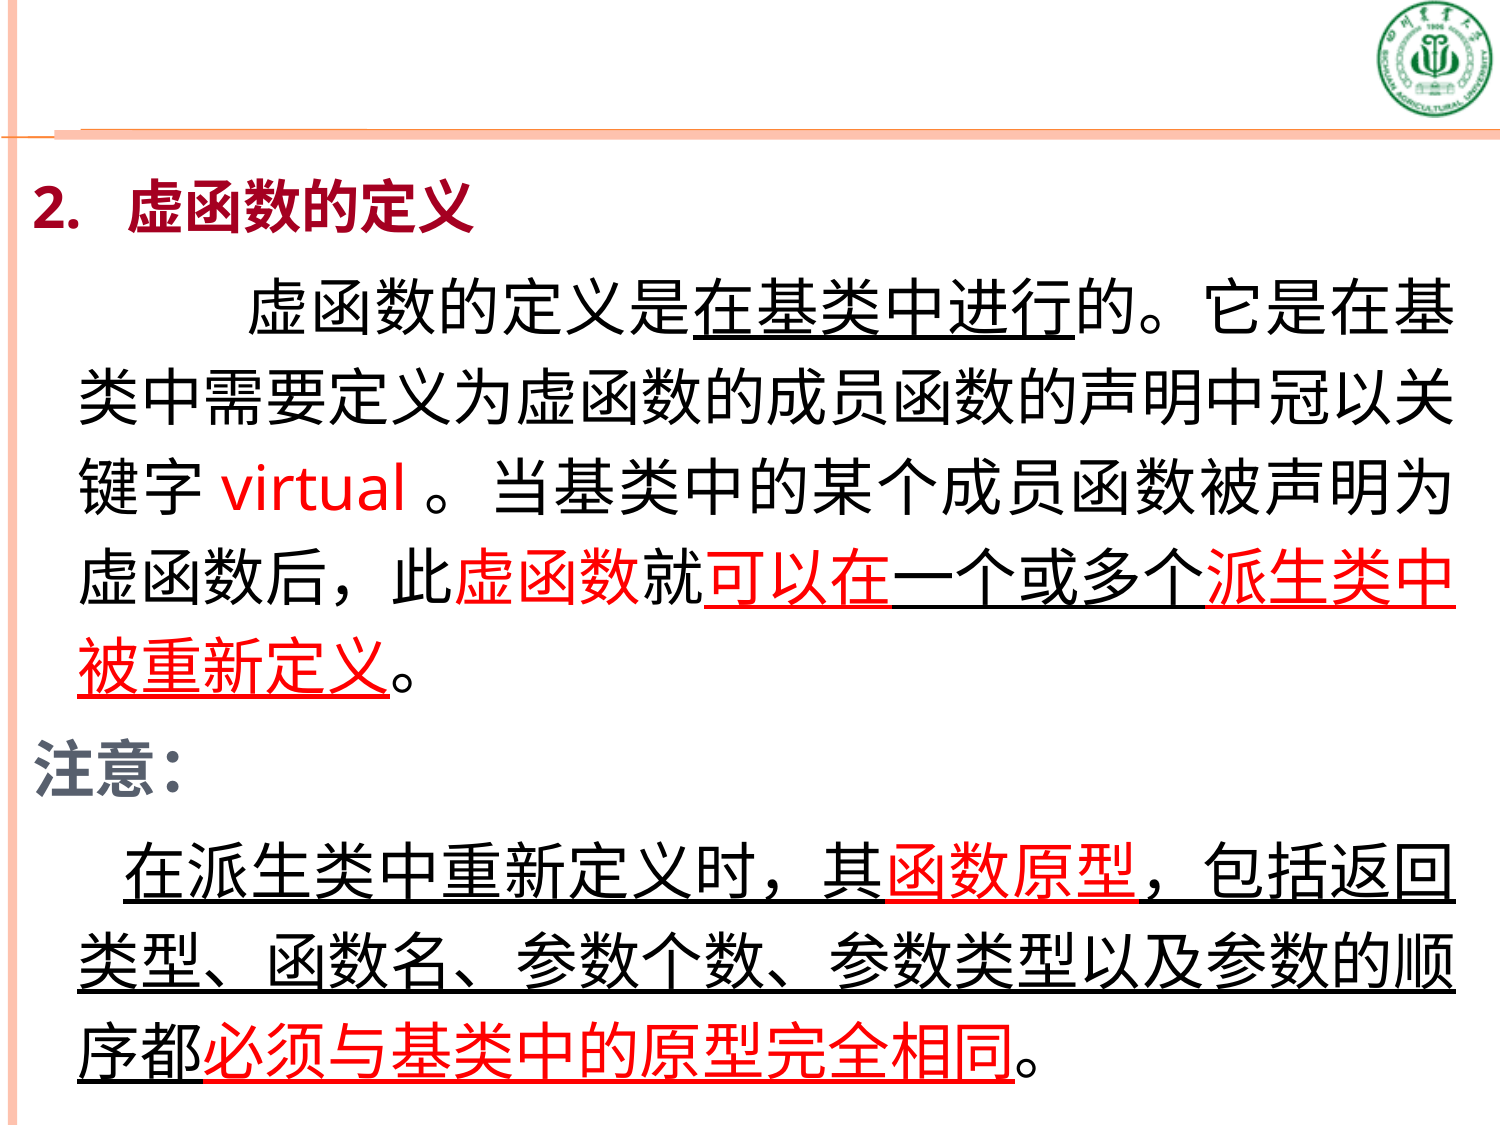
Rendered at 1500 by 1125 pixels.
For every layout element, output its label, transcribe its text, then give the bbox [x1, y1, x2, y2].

list 2. 虚函数的定义 虚函数的定义是在基类中进行的。它是在基类中需要定义为虚函数的成员函数的声明中冠以关键字virtual。当基类中的某个成员函数被声明为虚函数后，此虚函数就可以在一个或多个派生类中被重新定义。 注意： 在派生类中重新定义时，其函数原型，包括返回类型、函数名、参数个数、参数类型以及参数的顺序都必须与基类中的原型完全相同。 [17, 149, 1471, 1125]
picture [1375, 0, 1500, 118]
